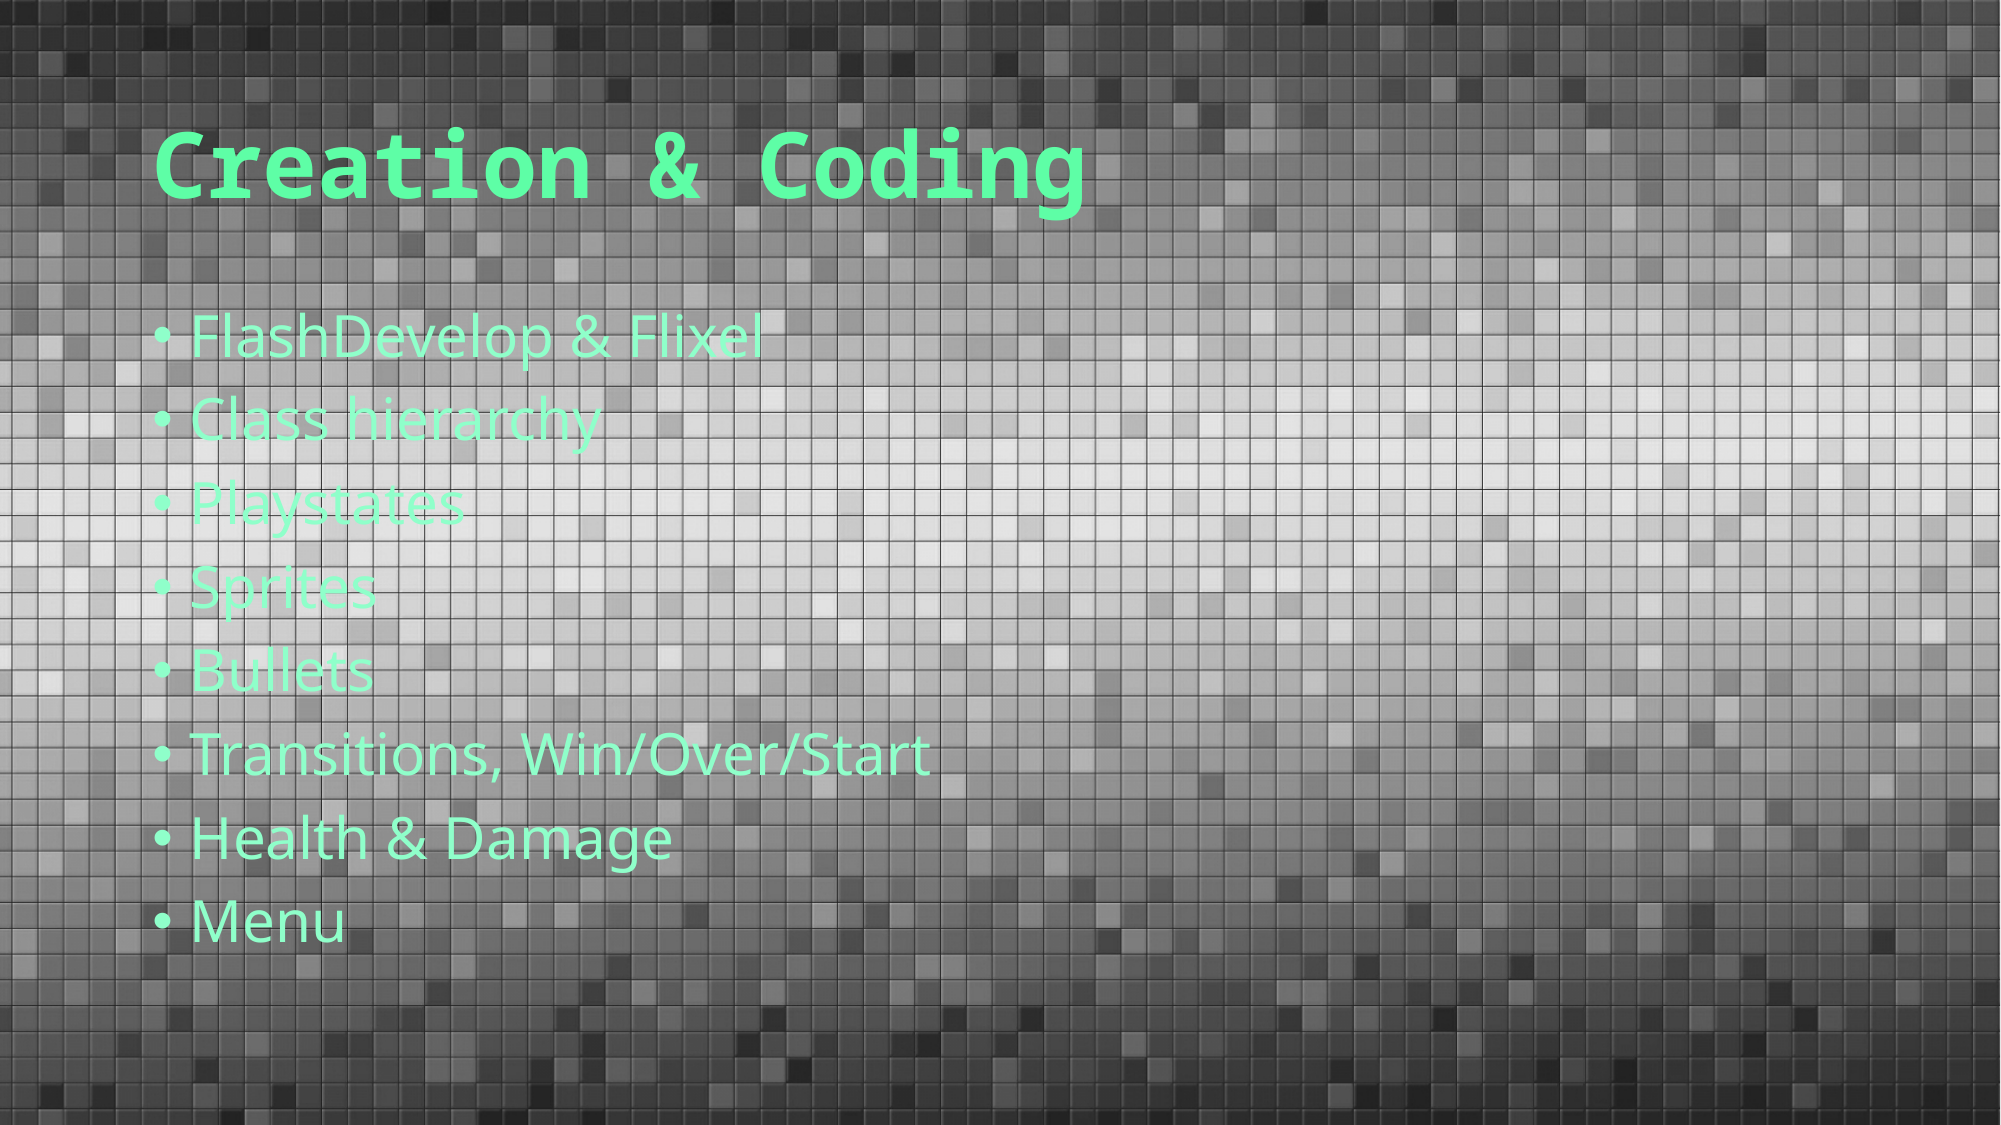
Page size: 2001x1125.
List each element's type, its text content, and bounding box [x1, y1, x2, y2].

picture [0, 0, 2001, 1125]
title Creation & Coding [137, 59, 1863, 278]
list FlashDevelop & Flixel Class hierarchy Playstates Sprites Bullets Transitions, Win/Over/Start Health & Damage Menu [137, 299, 1863, 1014]
